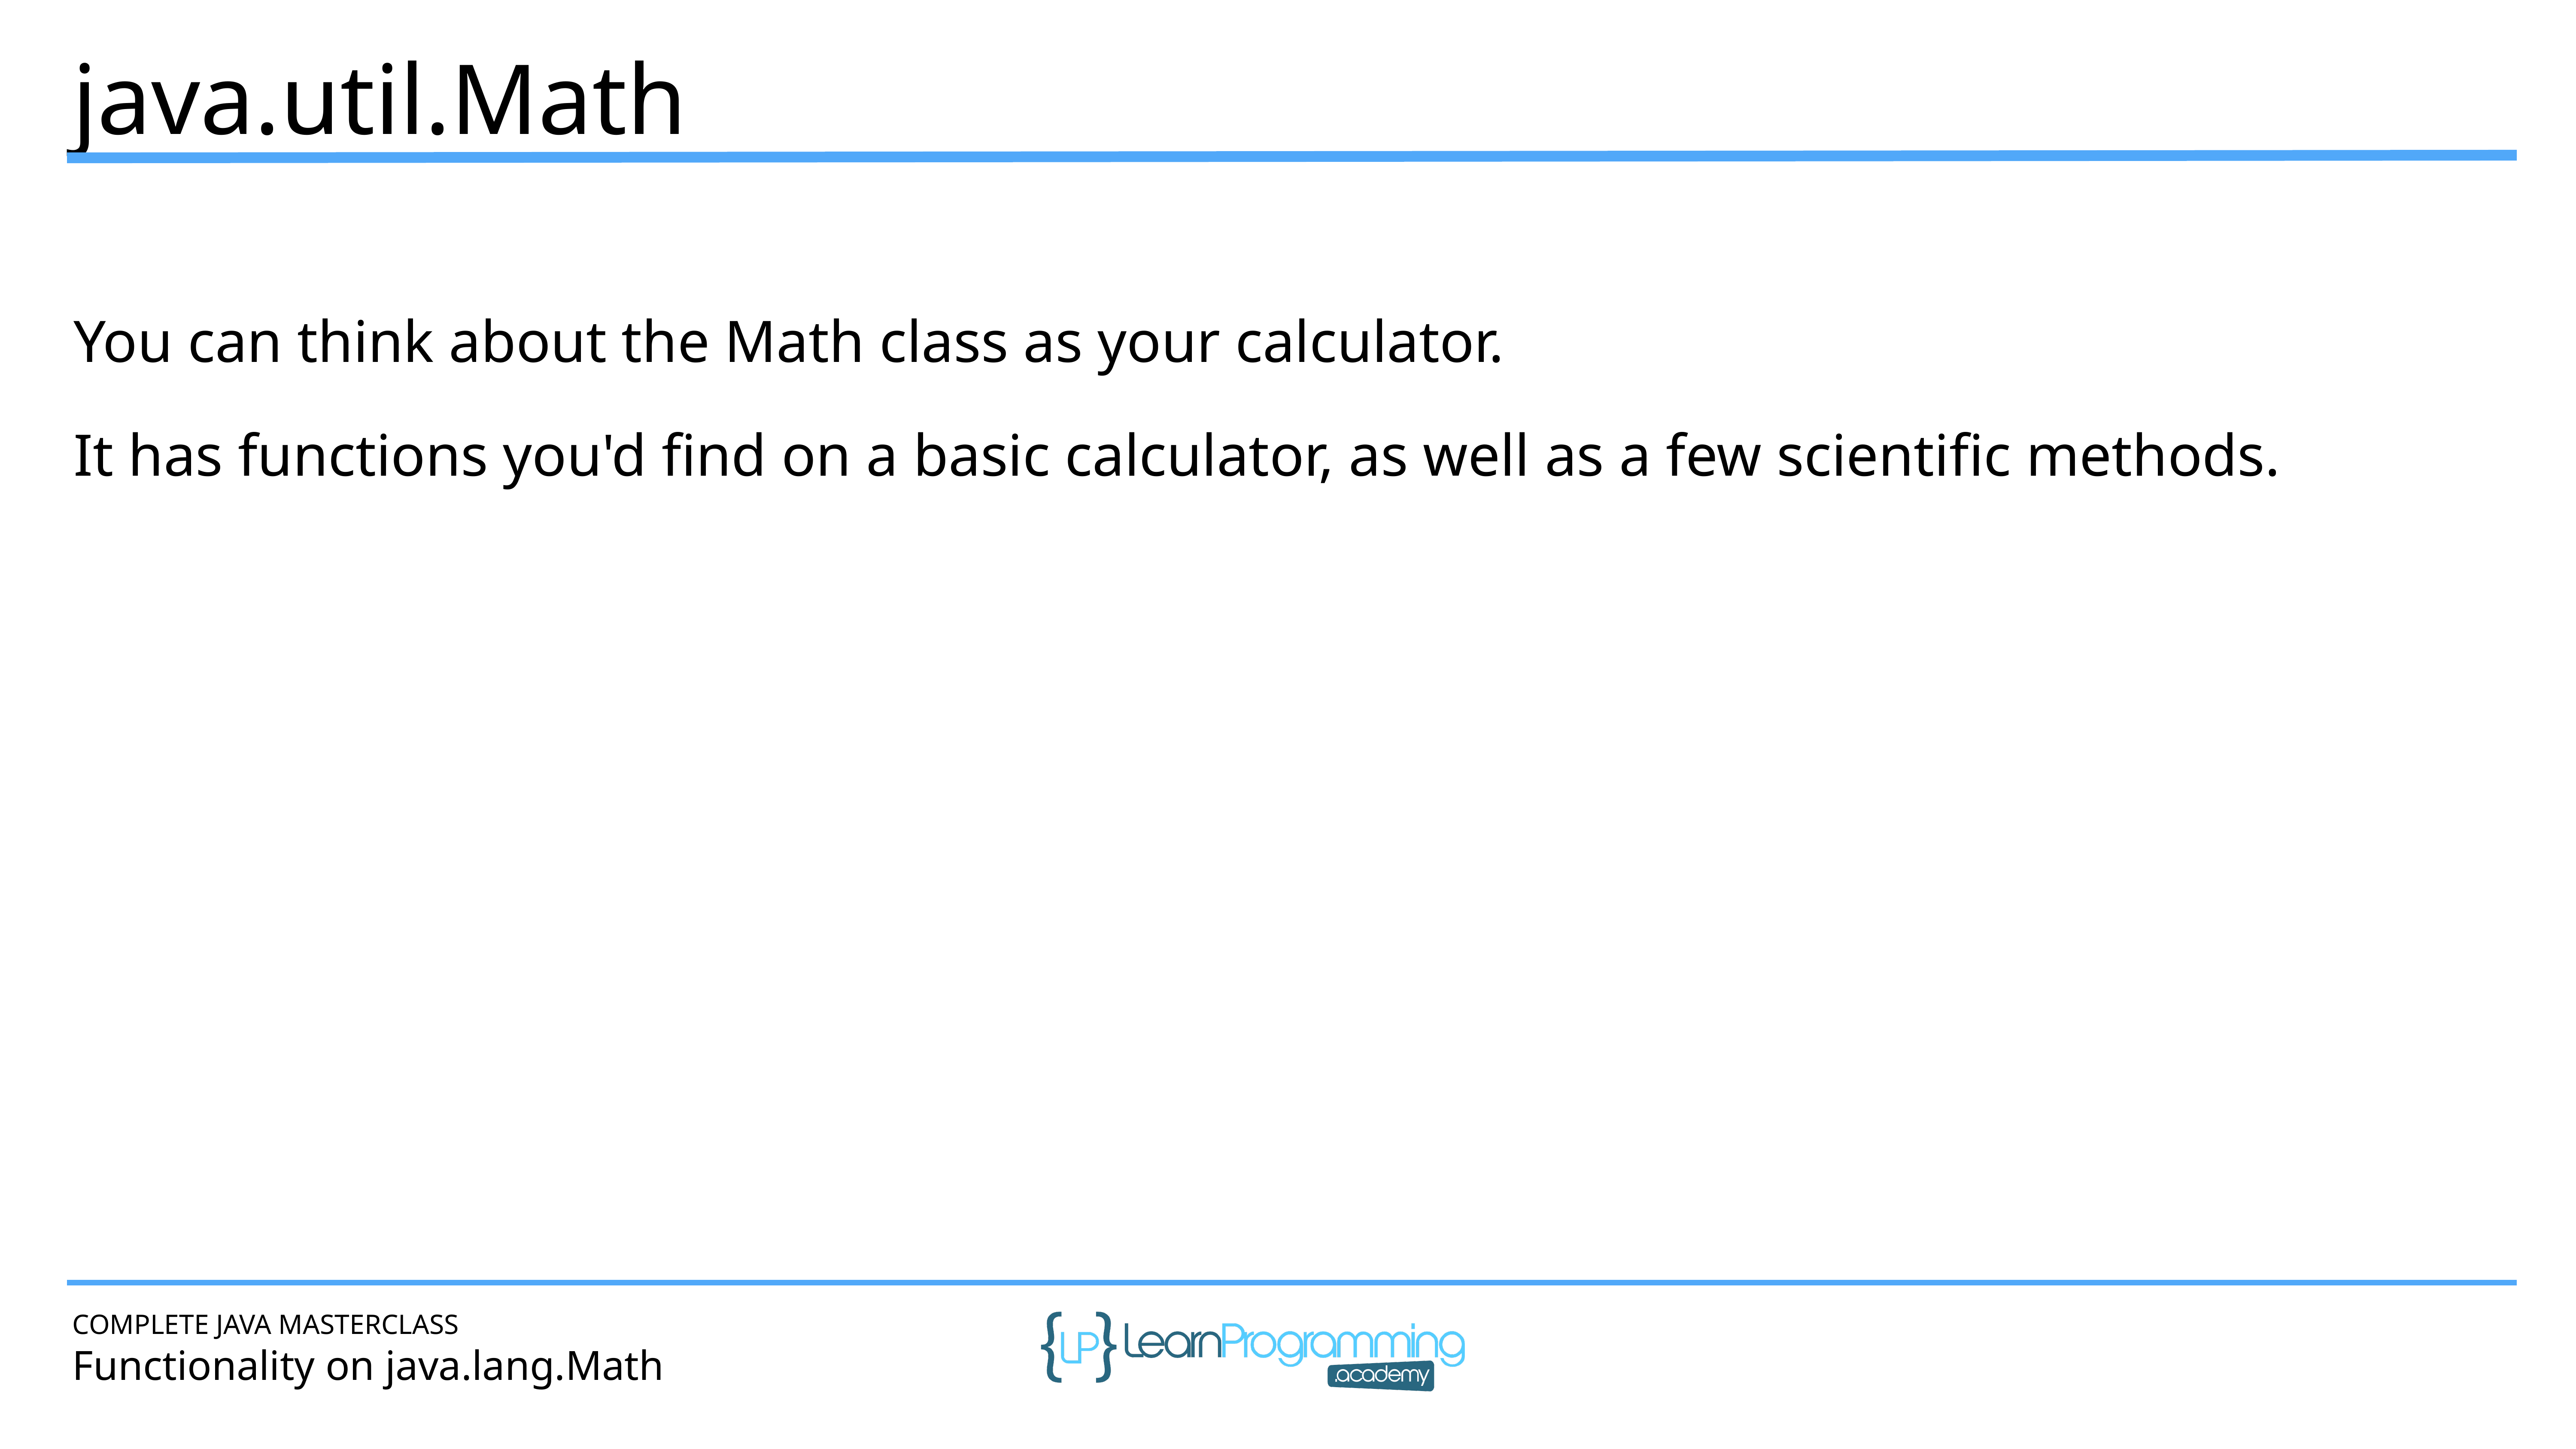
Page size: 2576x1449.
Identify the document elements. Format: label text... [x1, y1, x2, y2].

text_box COMPLETE JAVA MASTERCLASS Functionality on java.lang.Math [67, 1302, 1030, 1394]
text_box You can think about the Math class as your calculator. It has functions you'd find on a basic calculator, as well as a few scientific methods. [67, 301, 2517, 1139]
text_box java.util.Math [67, 32, 693, 159]
picture [1032, 1302, 1477, 1400]
